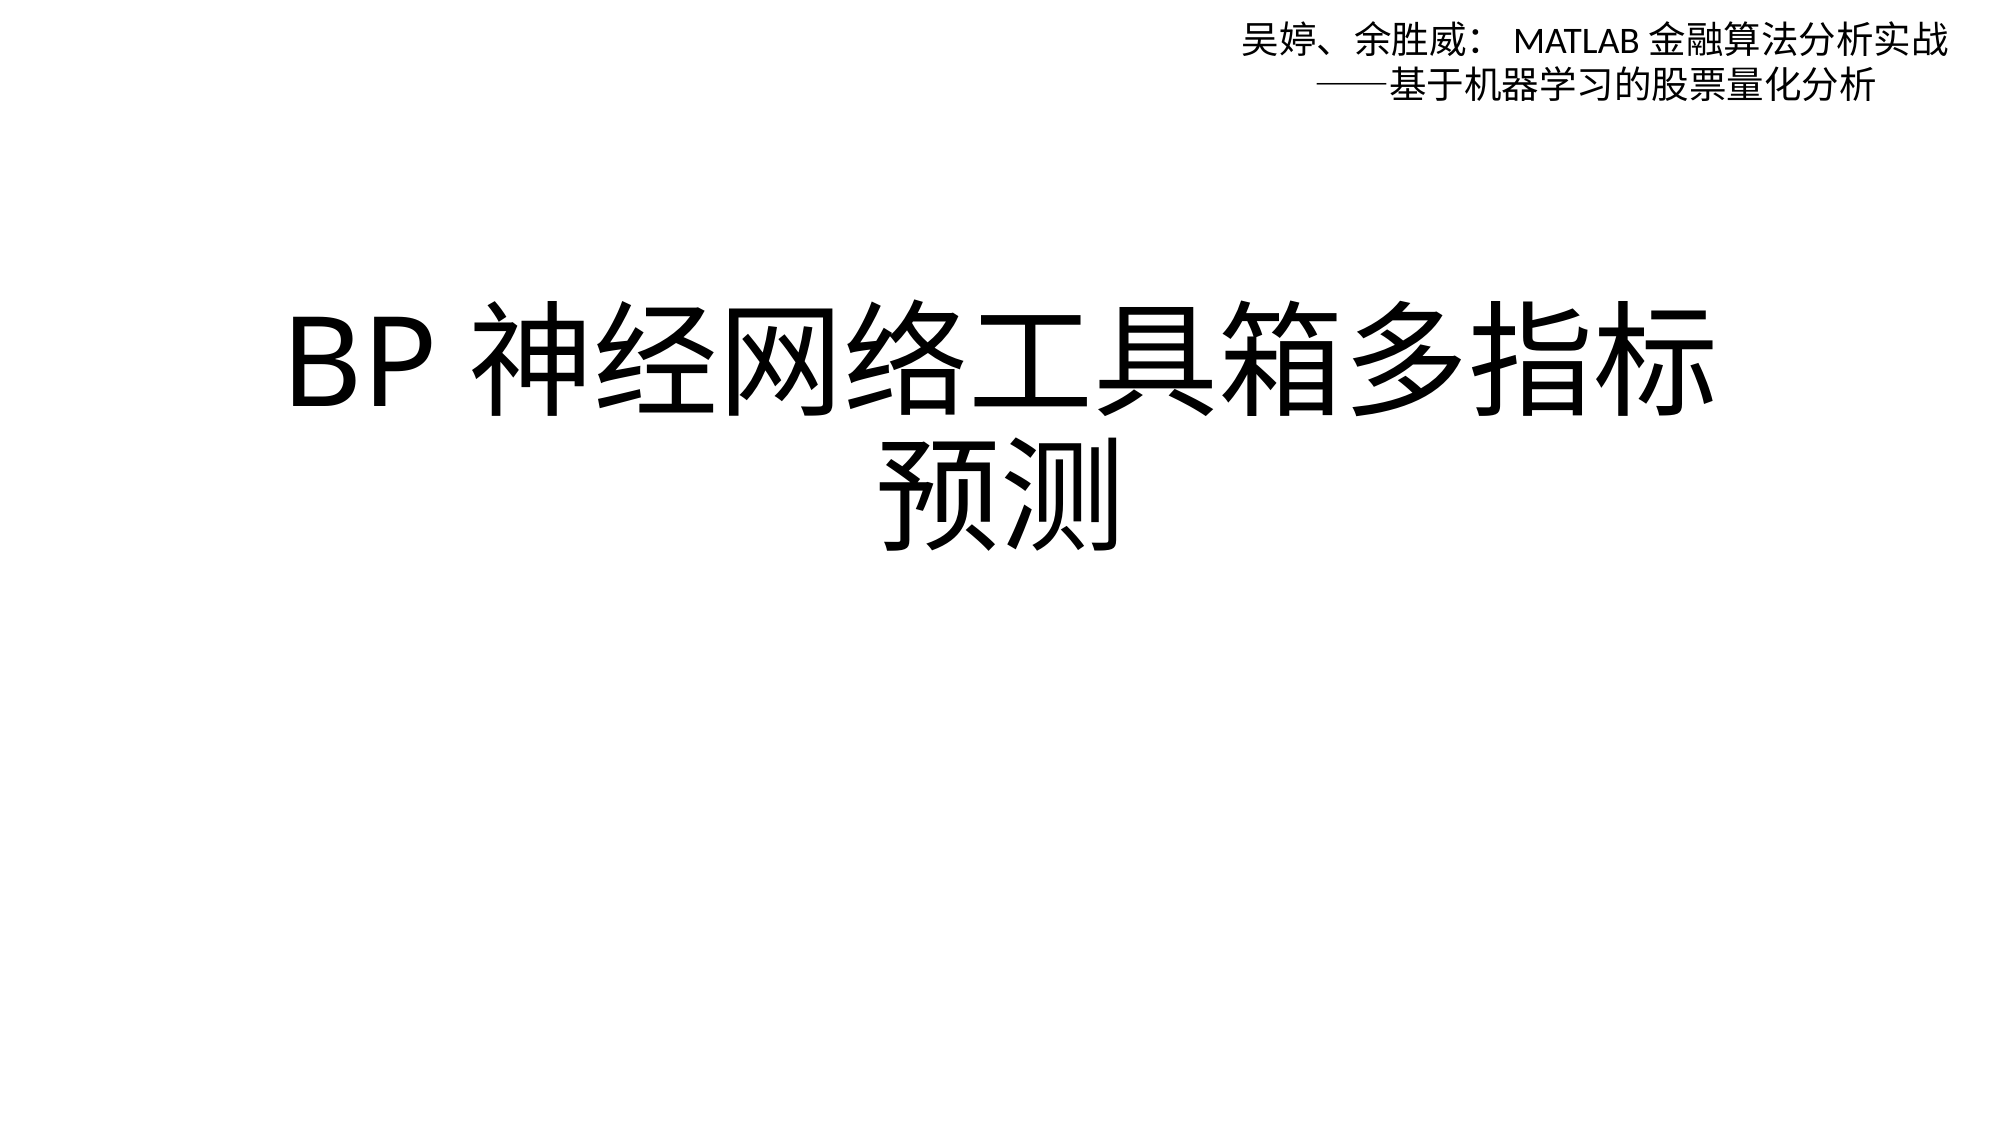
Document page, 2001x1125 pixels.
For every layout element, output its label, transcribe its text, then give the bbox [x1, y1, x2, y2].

title BP神经网络工具箱多指标预测 [249, 184, 1750, 576]
text_box 吴婷、余胜威：MATLAB金融算法分析实战——基于机器学习的股票量化分析 [1190, 0, 2000, 123]
